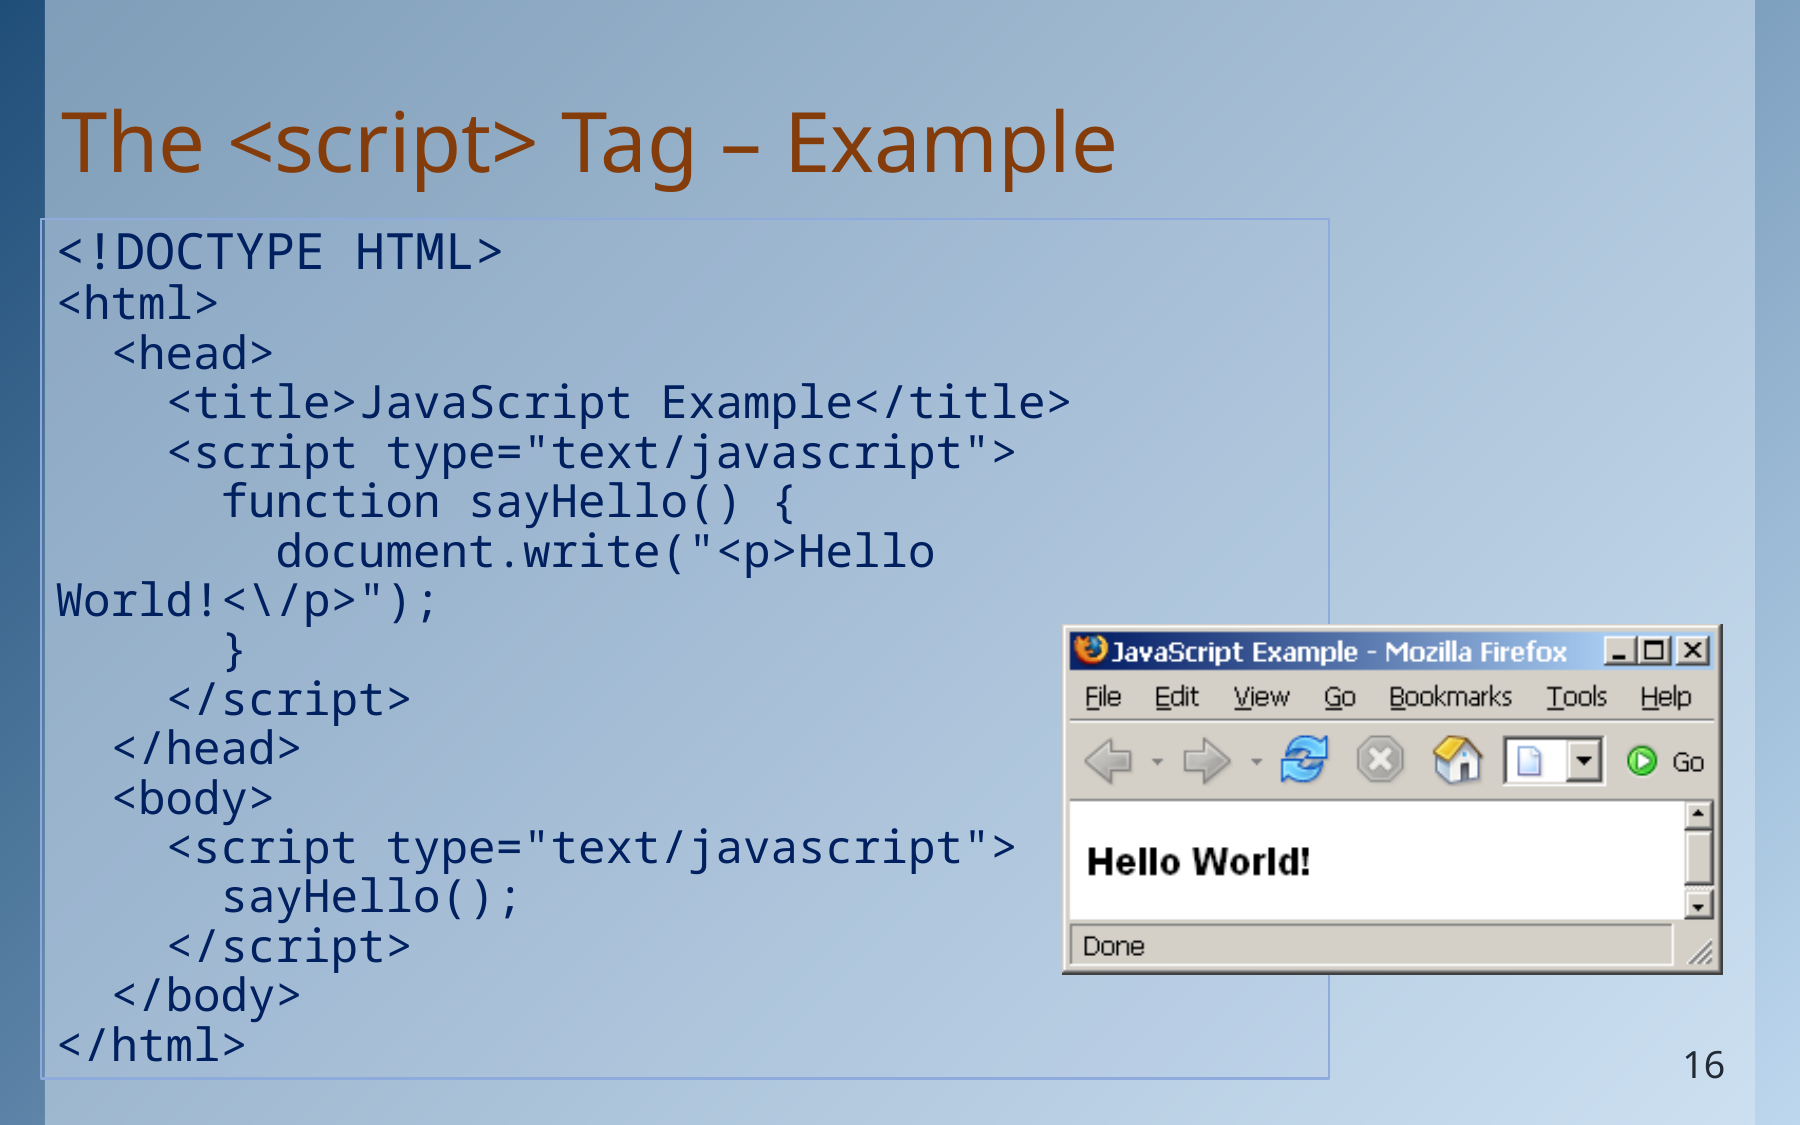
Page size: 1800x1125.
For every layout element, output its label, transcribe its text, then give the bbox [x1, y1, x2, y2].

title The <script> Tag – Example [40, 12, 1746, 200]
picture [1062, 624, 1723, 975]
text_box <!DOCTYPE HTML> <html> <head> <title>JavaScript Example</title> <script type="text/javascript"> function sayHello() { document.write("<p>Hello World!<\/p>"); } </script> </head> <body> <script type="text/javascript"> sayHello(); </script> </body> </html> [40, 218, 1329, 1079]
slide_number 16 [1581, 1050, 1746, 1103]
